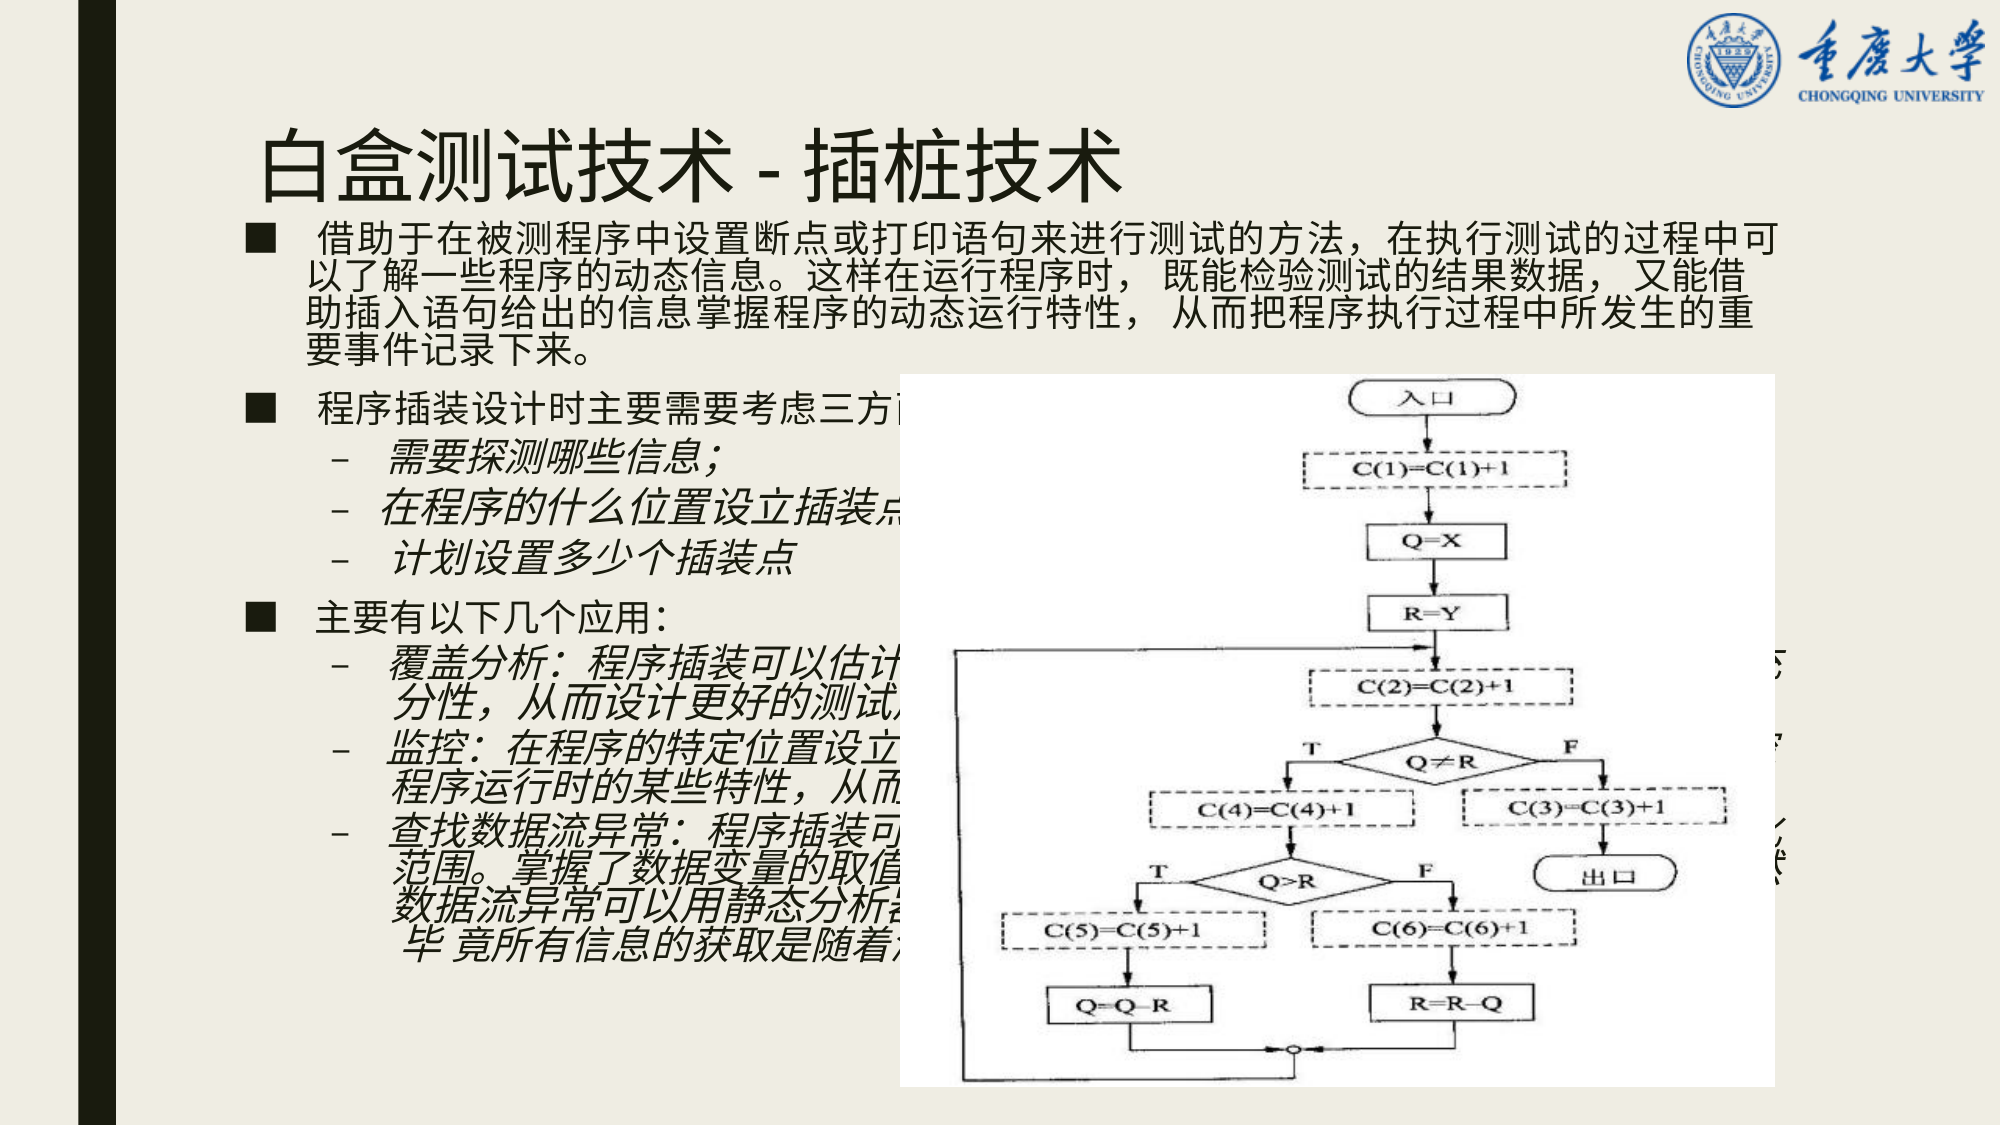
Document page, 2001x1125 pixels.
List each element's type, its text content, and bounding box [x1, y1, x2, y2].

picture [1686, 13, 1985, 108]
text_box [0, 0, 78, 1125]
text_box [116, 0, 2000, 1125]
picture [900, 374, 1775, 1087]
text_box [78, 0, 116, 1125]
text_box 白盒测试技术-插桩技术 ■ 借助于在被测程序中设置断点或打印语句来进行测试的方法，在执行测试的过程中可 以了解一些程序的动态信息。这样在运行程序时， 既能检验测试的结果数据， 又能借 助插入语句给出的信息掌握程序的动态运行特性， 从而把程序执行过程中所发生的重 要事件记录下来。 ■ 程序插装设计时主要需要考虑三方面因素： – 需要探测哪些信息； – 在程序的什么位置设立插装点； – 计划设置多少个插装点 ■ 主要有以下几个应用： – 覆盖分析：程序插装可以估计程序控制流图中被覆盖的程度，确定测试执行的充 分性，从而设计更好的测试用例，提高测试覆盖率。 – 监控：在程序的特定位置设立插装点，插入用于记录动态特性的语句， 用来监控 程序运行时的某些特性，从而排除软件故障。 – 查找数据流异常：程序插装可以记录在程序执行中某些变量值的变化情况和变化 范围。掌握了数据变量的取值状况， 就能准确地判断是否发生数据流异常。虽然 数据流异常可以用静态分析器来发现，但是使用插装技术可以更经济更简便， 毕 竟所有信息的获取是随着测试过程附带得到的。 [240, 118, 1787, 969]
